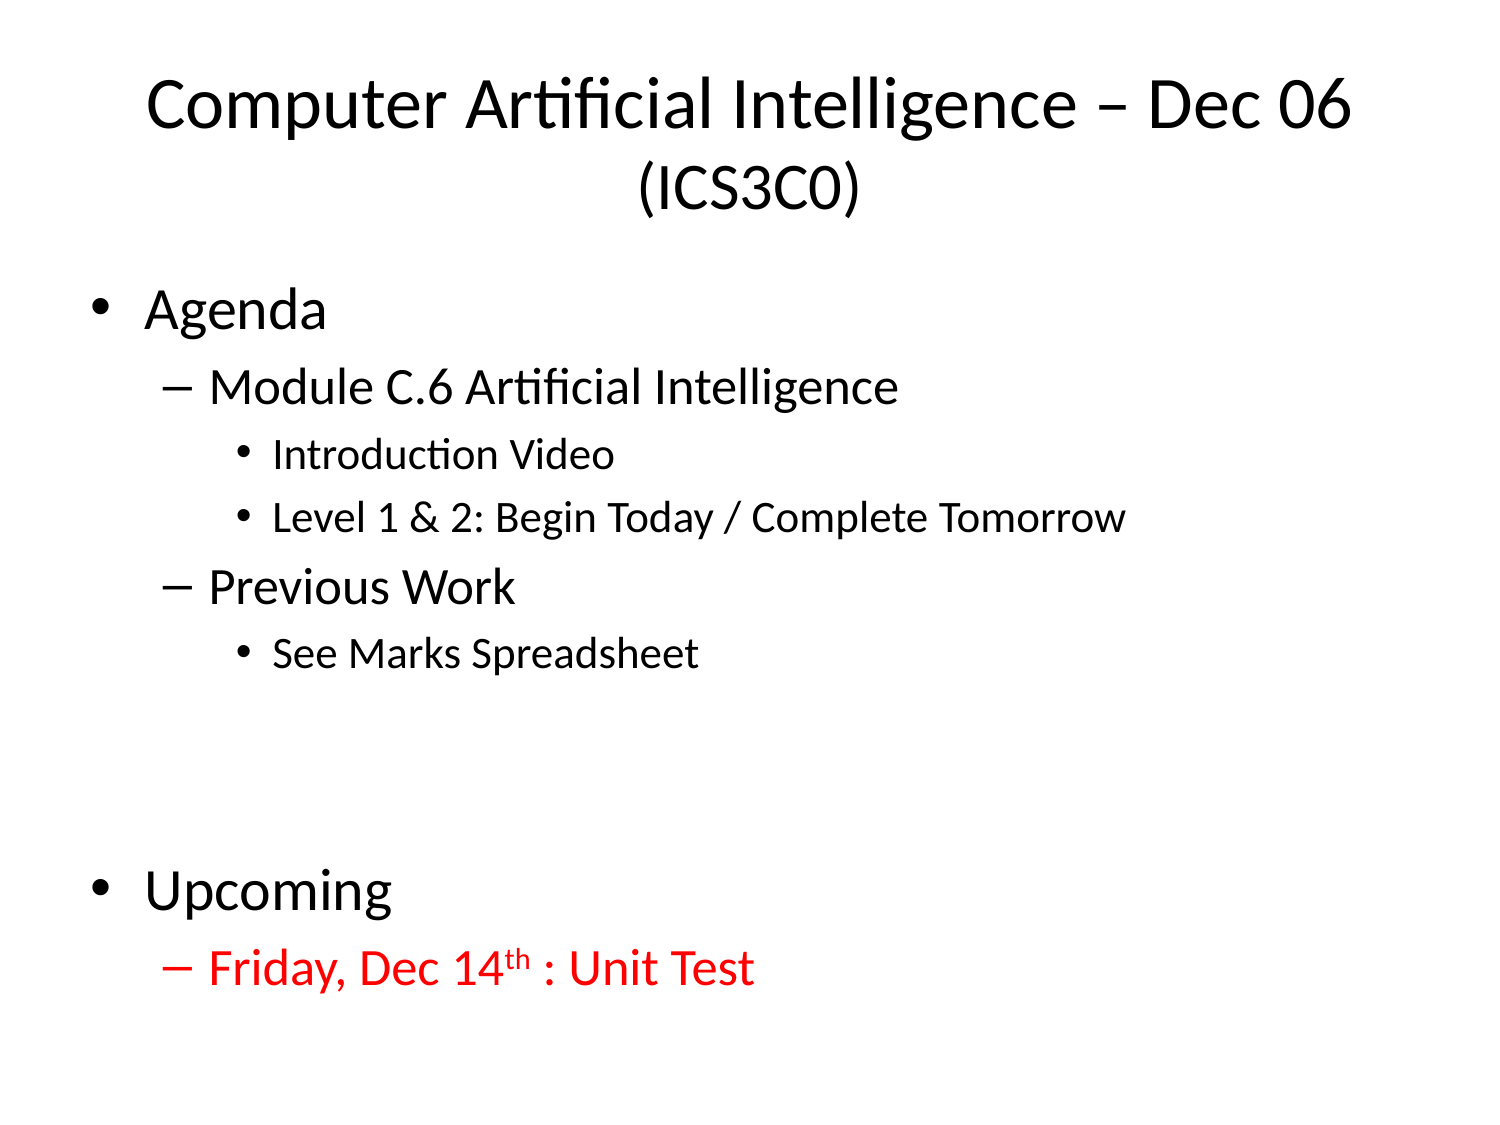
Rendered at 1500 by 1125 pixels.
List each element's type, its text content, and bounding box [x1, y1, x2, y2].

list Agenda Module C.6 Artificial Intelligence Introduction Video Level 1 & 2: Begin Today / Complete Tomorrow Previous Work See Marks Spreadsheet Upcoming Friday, Dec 14th : Unit Test [75, 262, 1425, 1005]
title Computer Artificial Intelligence – Dec 06 (ICS3C0) [75, 45, 1425, 233]
